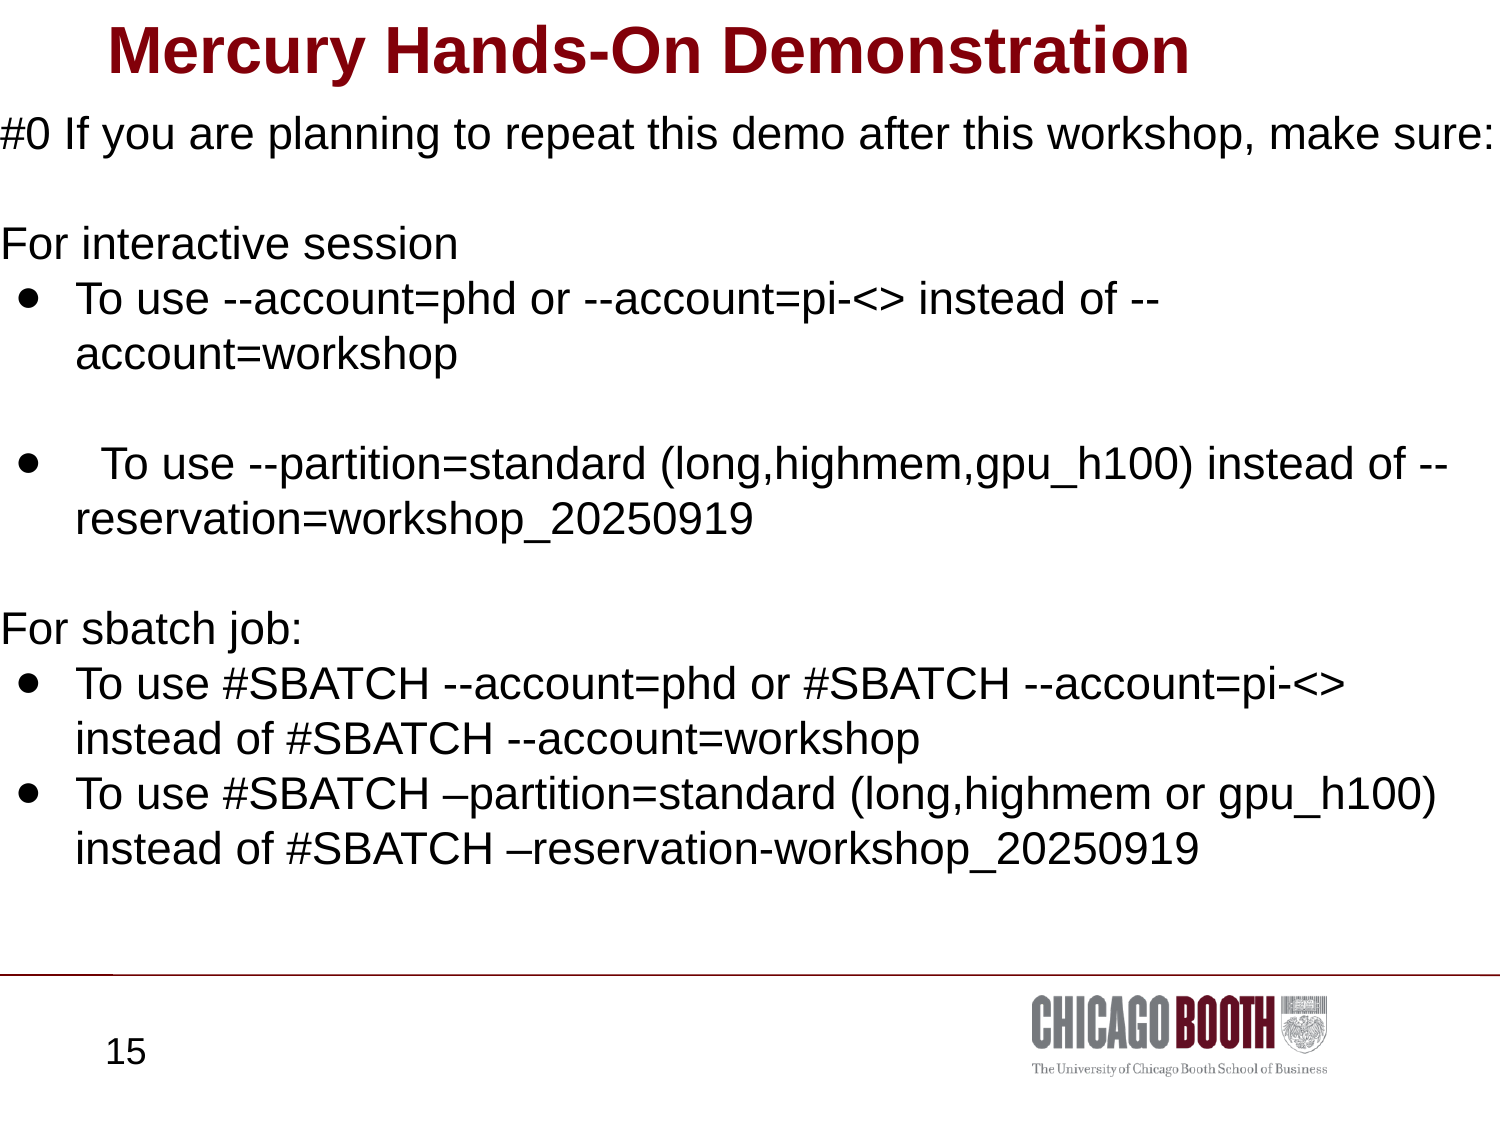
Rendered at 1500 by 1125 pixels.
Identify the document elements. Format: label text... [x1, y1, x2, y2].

title Mercury Hands-On Demonstration [107, 0, 1458, 88]
list #0 If you are planning to repeat this demo after this workshop, make sure: For interactive session To use --account=phd or --account=pi-<> instead of --account=workshop To use --partition=standard (long,highmem,gpu_h100) instead of --reservation=workshop_20250919 For sbatch job: To use #SBATCH --account=phd or #SBATCH --account=pi-<> instead of #SBATCH --account=workshop To use #SBATCH –partition=standard (long,highmem or gpu_h100) instead of #SBATCH –reservation-workshop_20250919 [0, 103, 1500, 961]
picture [1032, 995, 1327, 1077]
